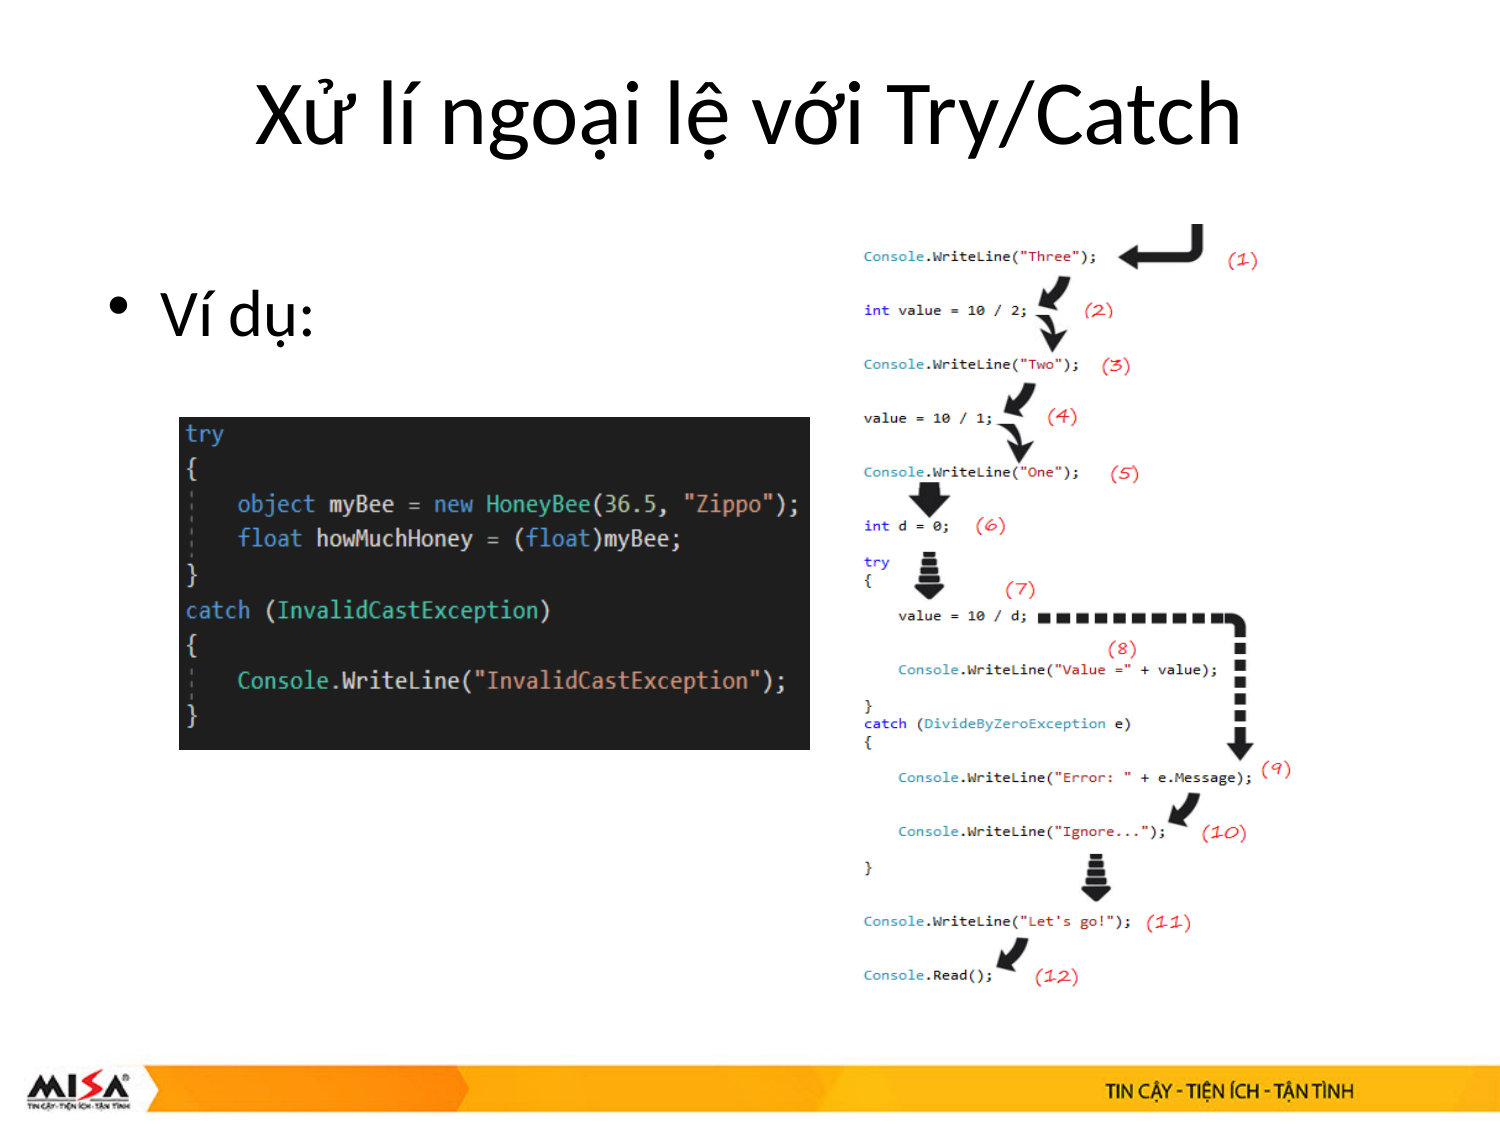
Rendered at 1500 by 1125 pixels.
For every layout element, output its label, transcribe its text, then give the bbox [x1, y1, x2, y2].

title Xử lí ngoại lệ với Try/Catch [75, 45, 1425, 196]
picture [0, 0, 1500, 1125]
text_box Ví dụ: [75, 262, 705, 975]
